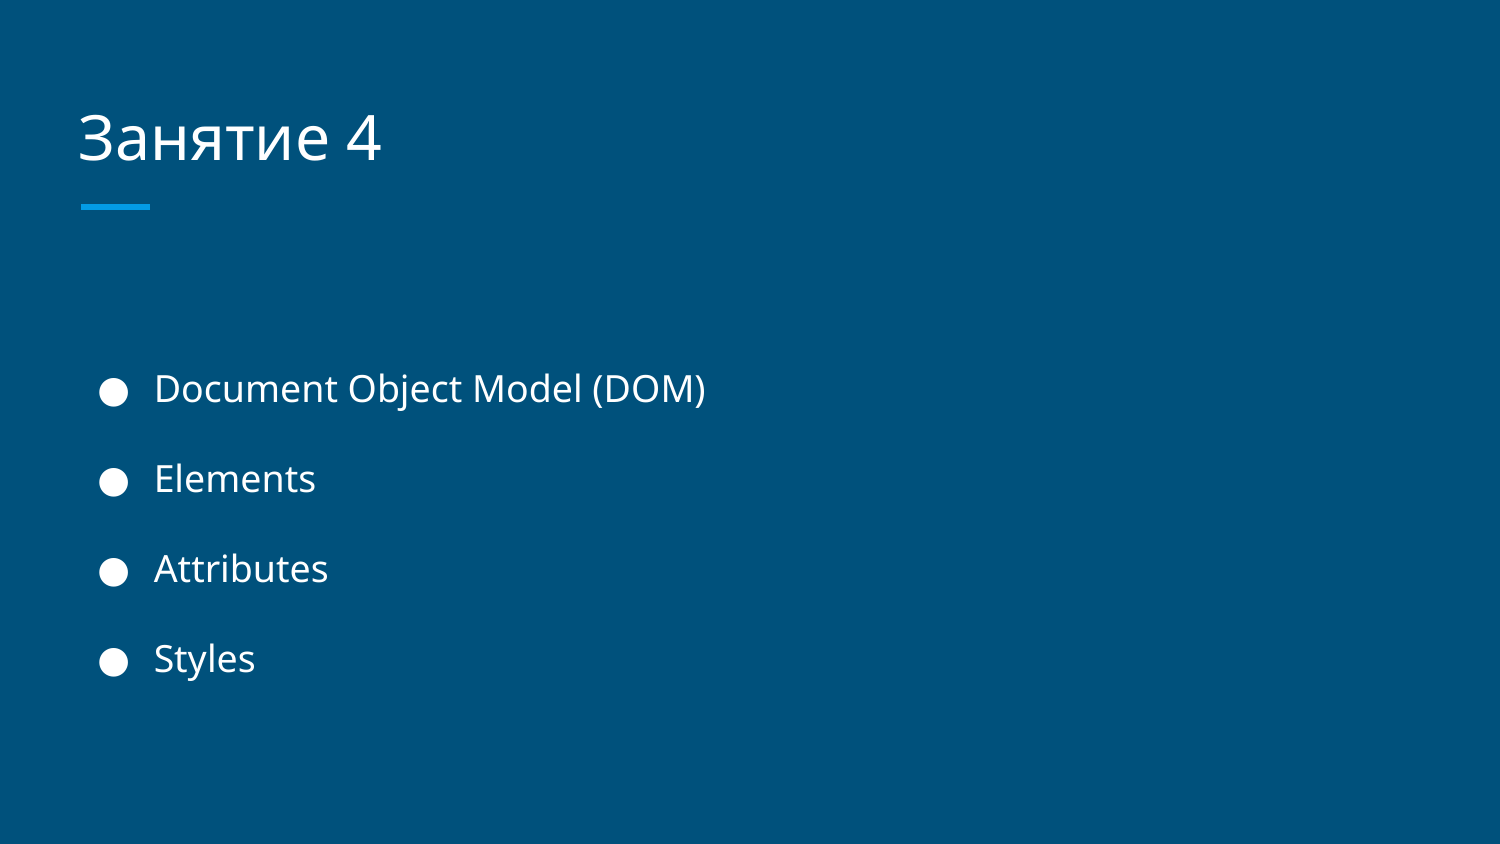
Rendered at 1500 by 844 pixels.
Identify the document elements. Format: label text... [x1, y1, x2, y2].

text_box Занятие 4 [63, 75, 1437, 188]
text_box Document Object Model (DOM) Elements Attributes Styles [63, 305, 1437, 778]
